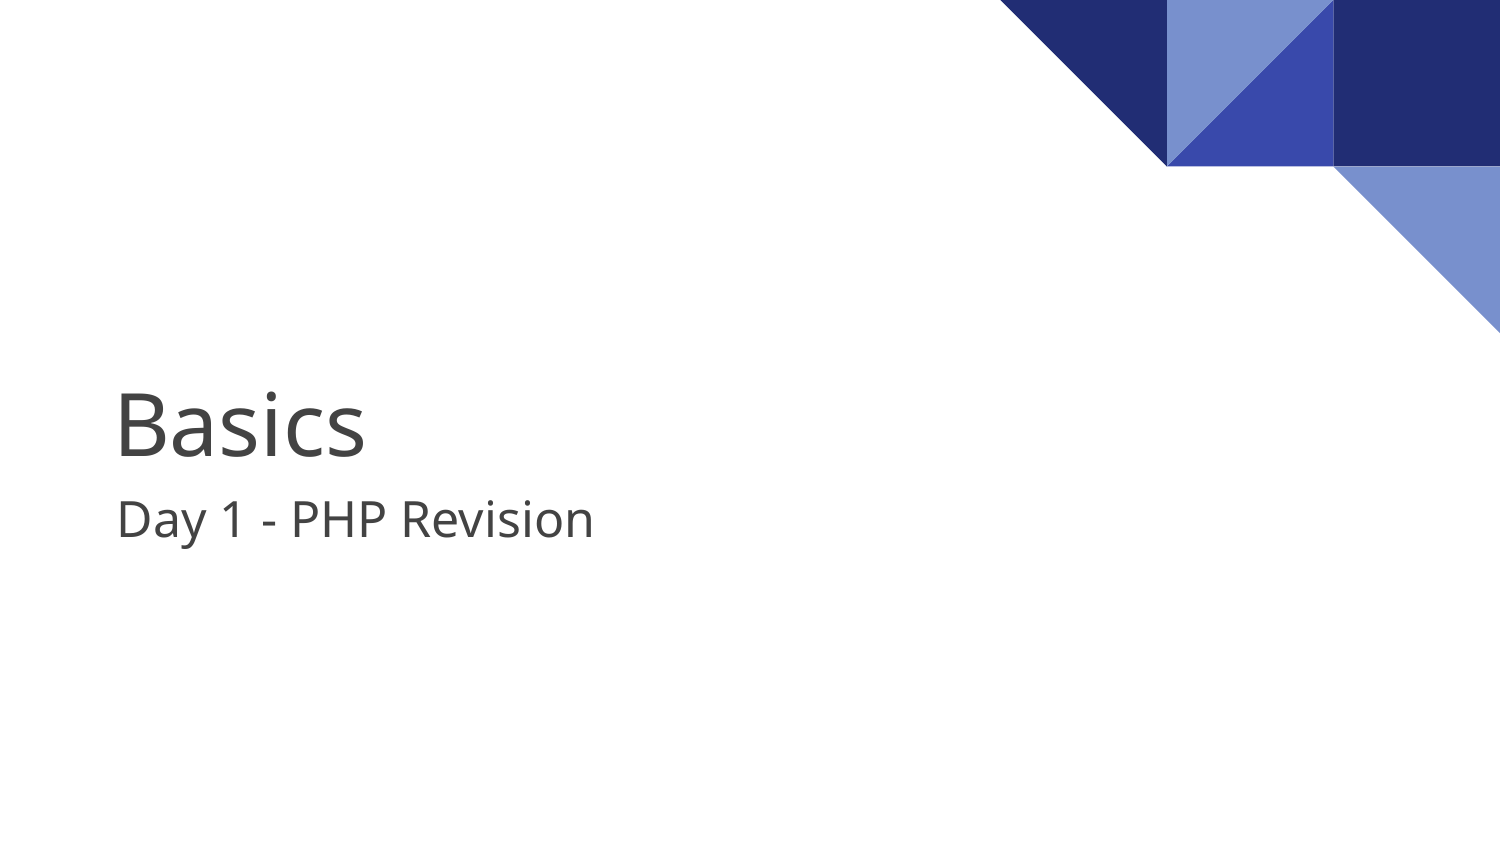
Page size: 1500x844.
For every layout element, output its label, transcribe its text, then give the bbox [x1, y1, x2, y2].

title Basics [98, 353, 1447, 491]
title Day 1 - PHP Revision [101, 448, 1451, 587]
